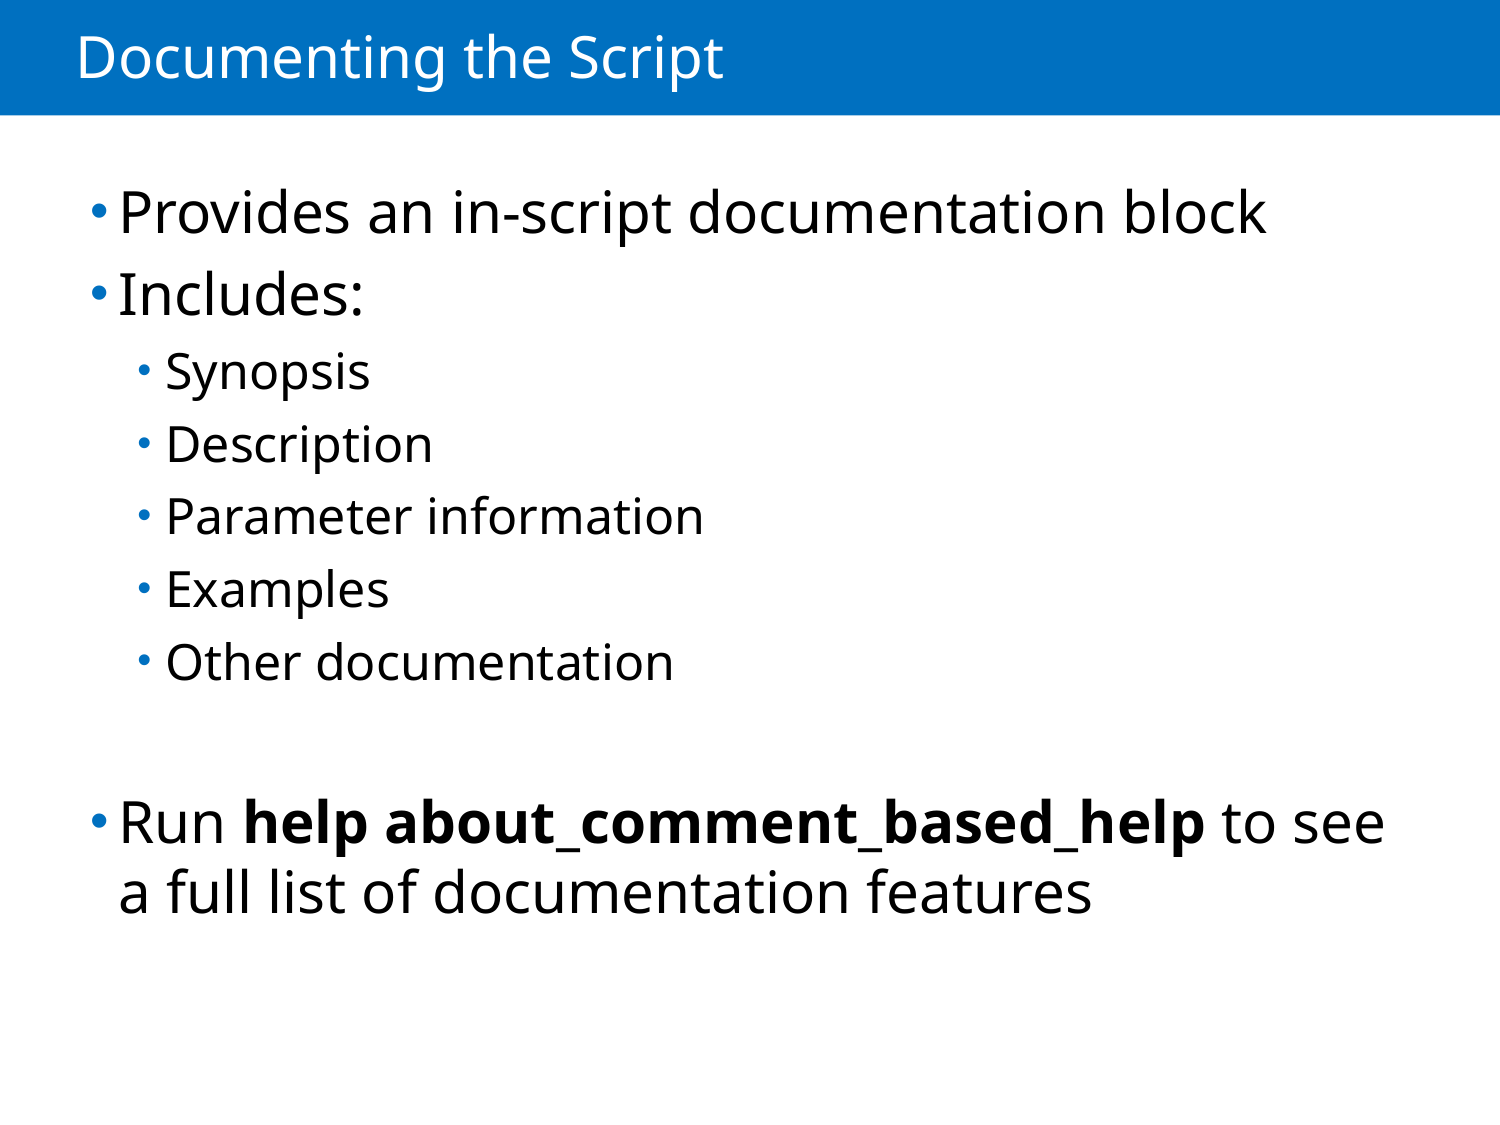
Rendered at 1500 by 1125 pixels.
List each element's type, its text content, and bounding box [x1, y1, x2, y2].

title Documenting the Script [75, 0, 1351, 122]
text_box Provides an in-script documentation block Includes: Synopsis Description Parameter information Examples Other documentation Run help about_comment_based_help to see a full list of documentation features [75, 167, 1408, 1012]
